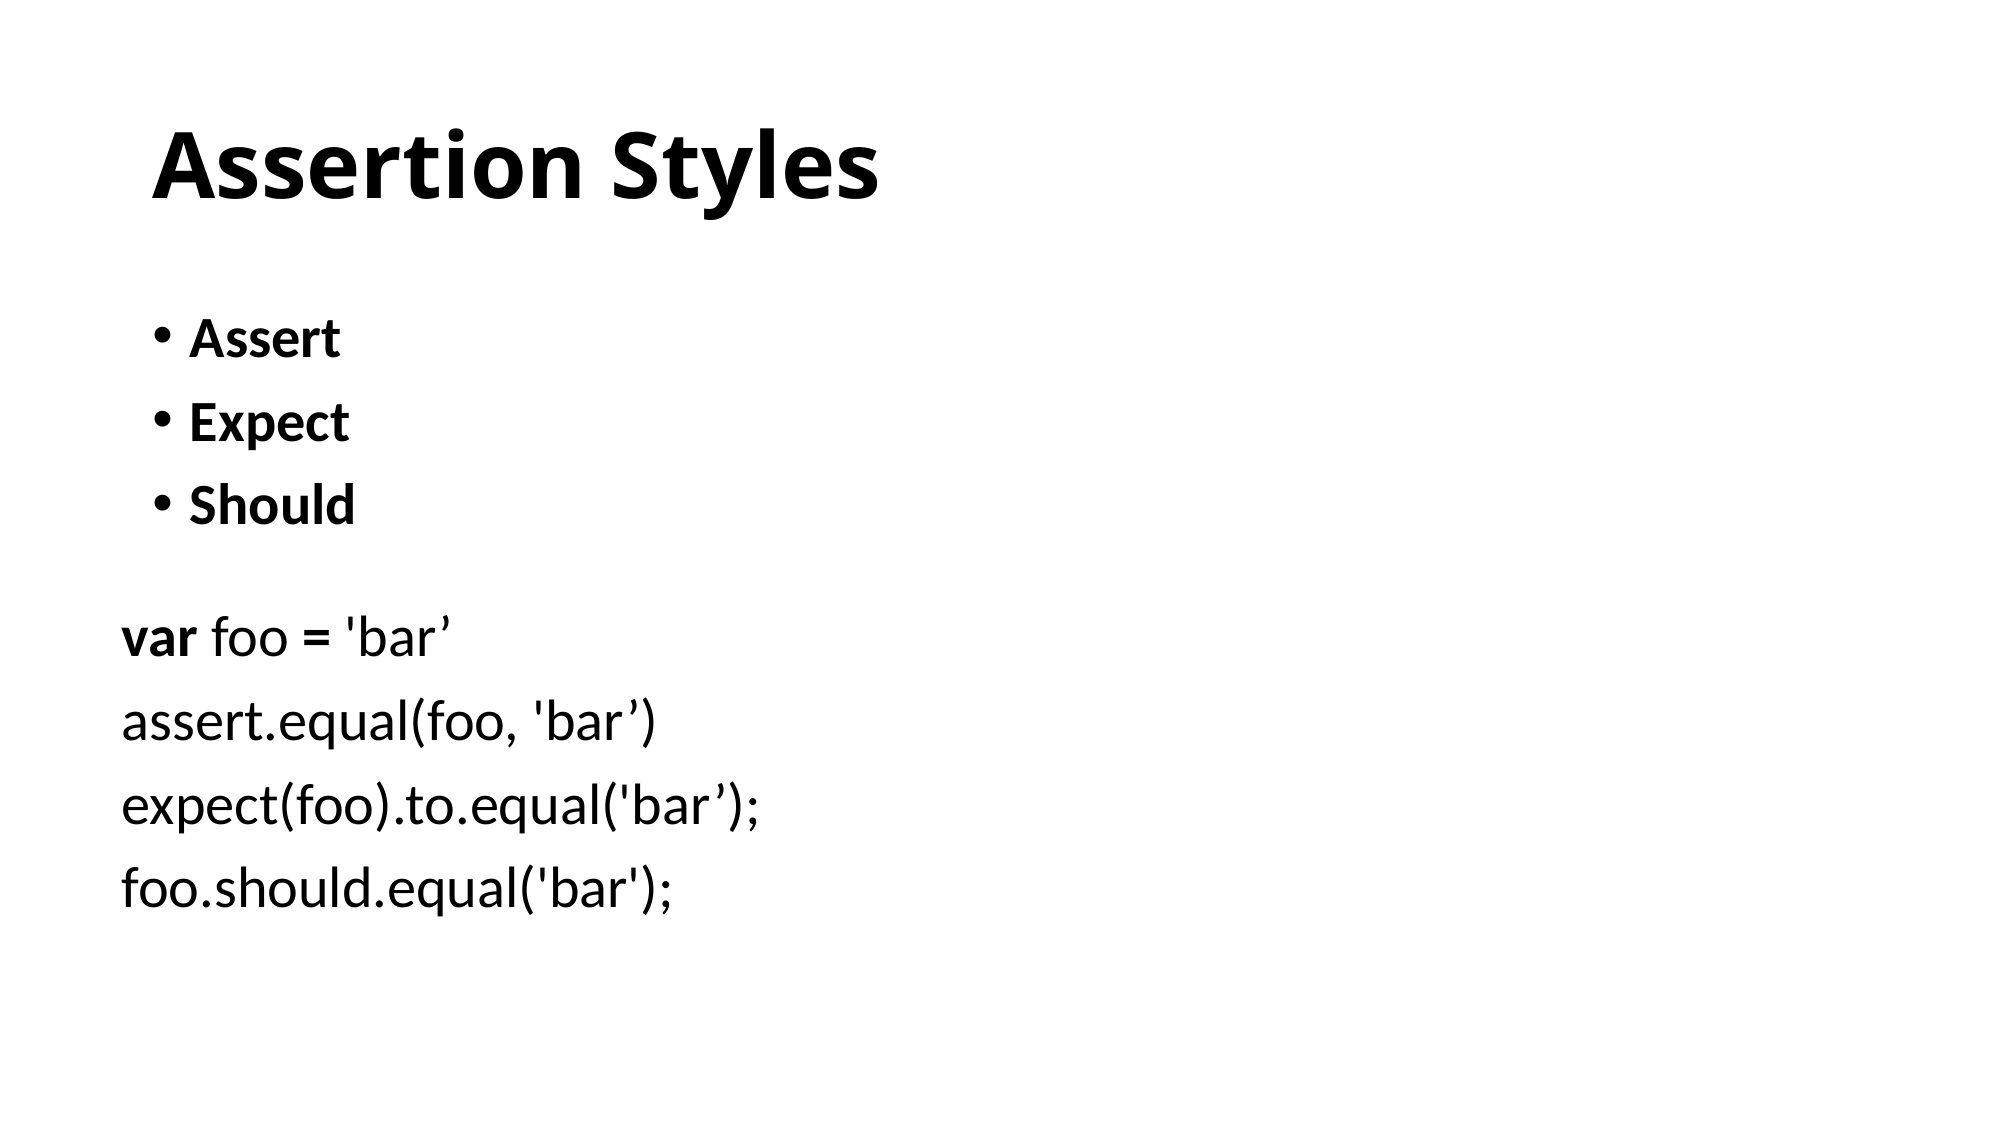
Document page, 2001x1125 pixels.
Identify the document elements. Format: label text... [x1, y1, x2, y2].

title Assertion Styles [137, 59, 1863, 278]
text_box var foo = 'bar’ assert.equal(foo, 'bar’) expect(foo).to.equal('bar’); foo.should.equal('bar'); [106, 599, 1832, 1125]
list Assert Expect Should [137, 299, 1863, 1014]
